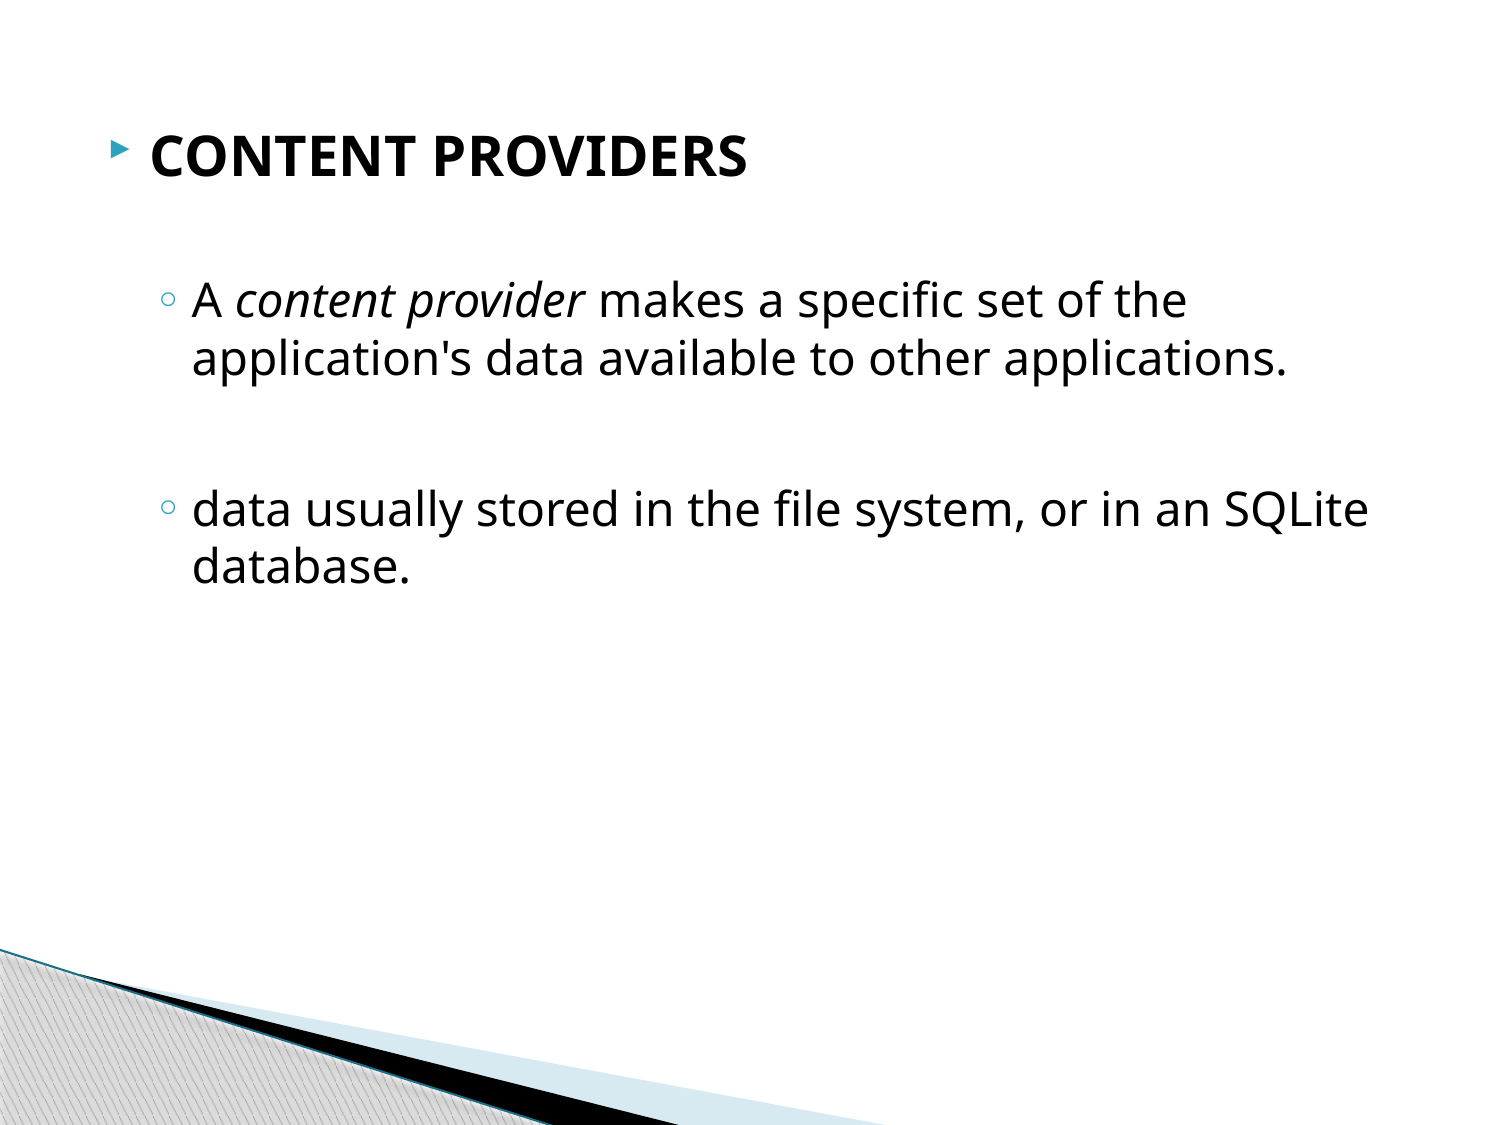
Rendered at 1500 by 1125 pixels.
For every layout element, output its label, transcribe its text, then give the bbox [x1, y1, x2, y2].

list CONTENT PROVIDERS A content provider makes a specific set of the application's data available to other applications. data usually stored in the file system, or in an SQLite database. [75, 112, 1425, 986]
